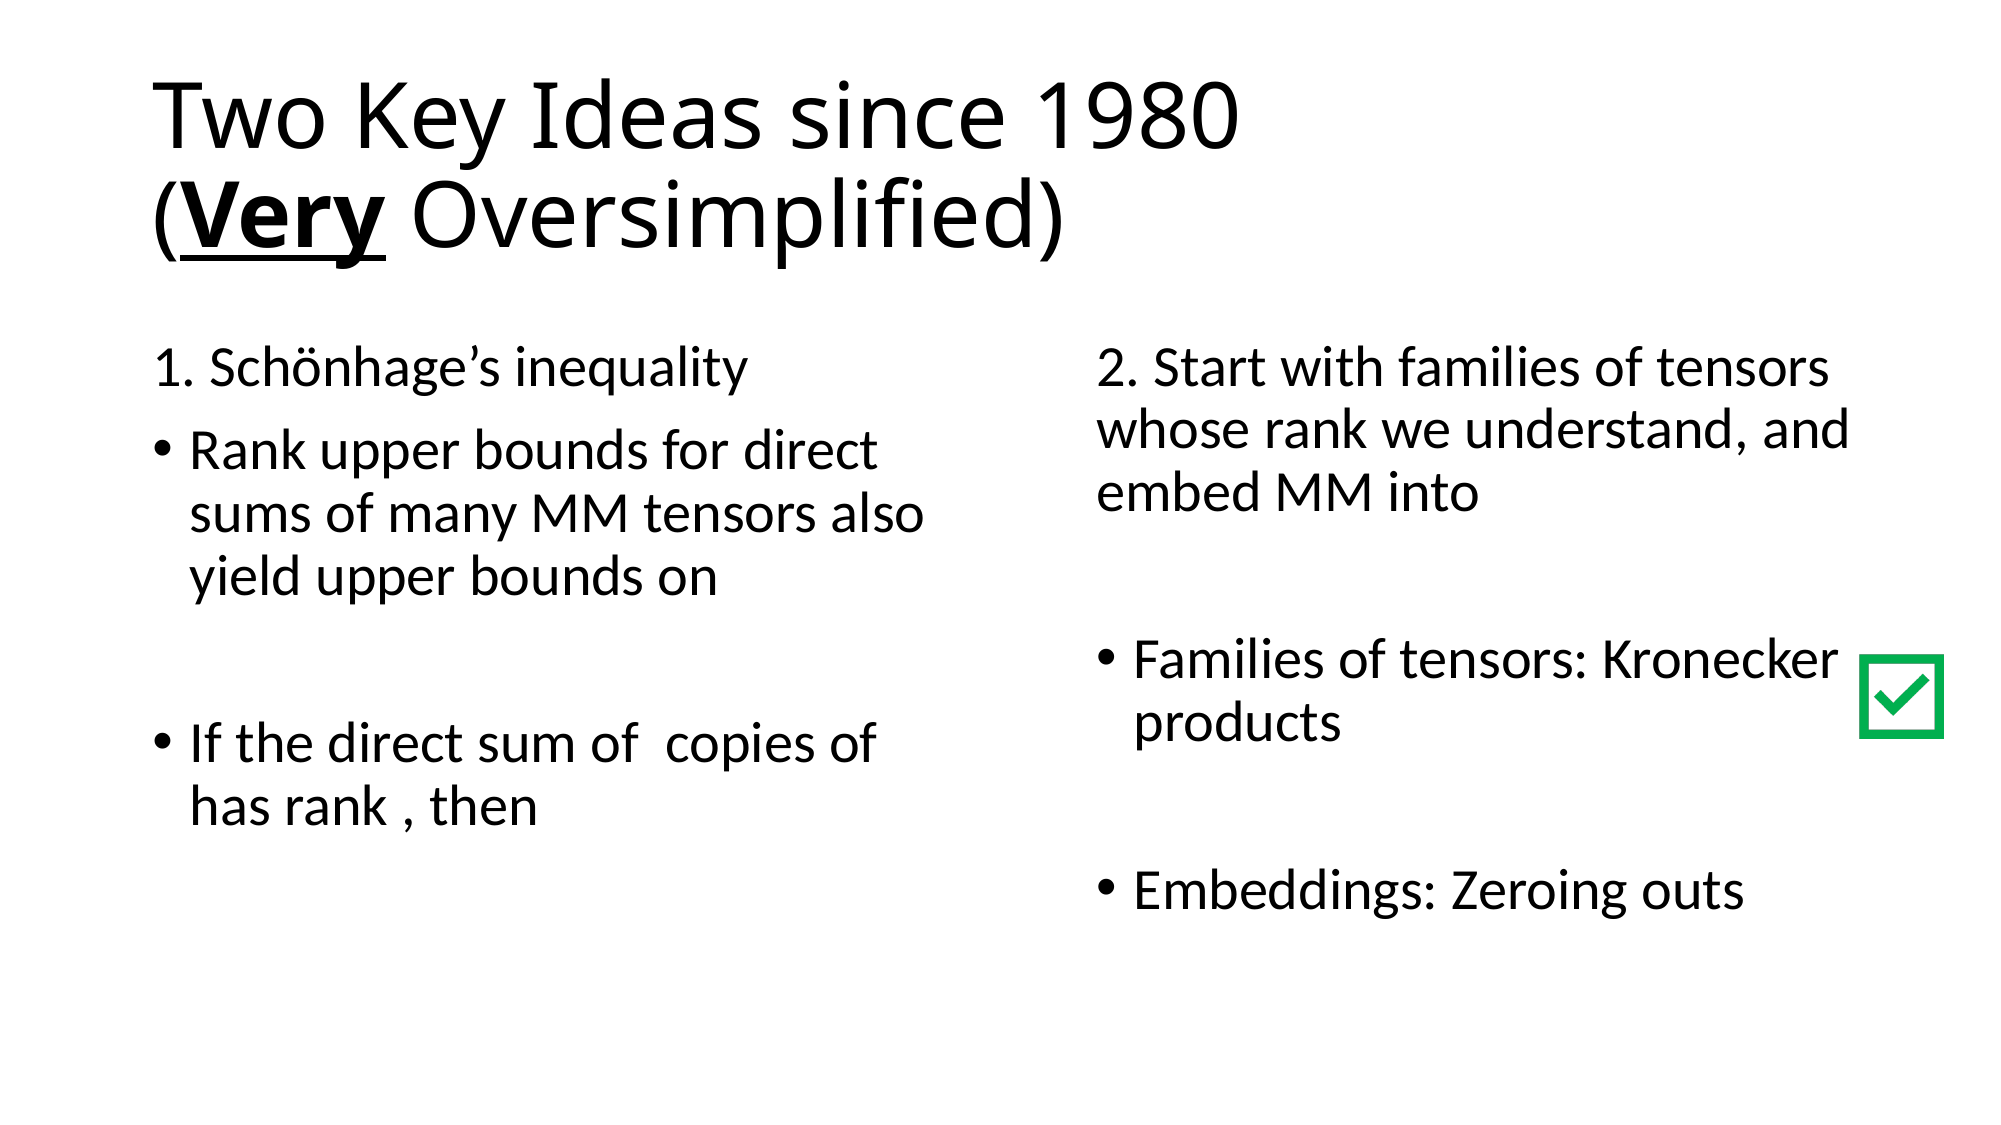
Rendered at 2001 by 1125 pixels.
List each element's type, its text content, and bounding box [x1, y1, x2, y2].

picture [1826, 621, 1977, 772]
title Two Key Ideas since 1980 (Very Oversimplified) [137, 59, 1863, 278]
